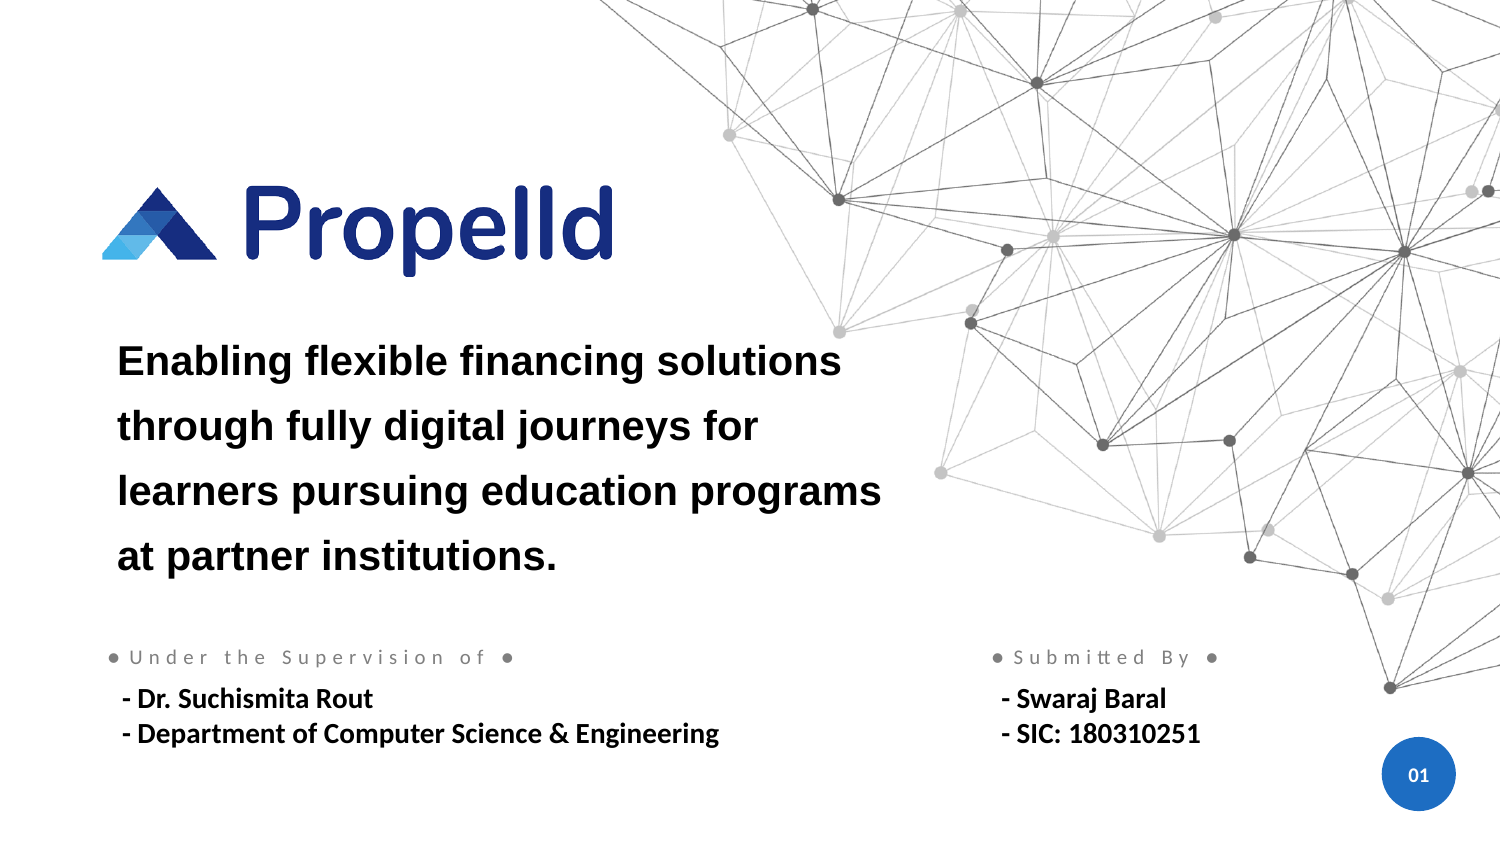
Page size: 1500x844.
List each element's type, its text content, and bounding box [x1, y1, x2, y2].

text_box [286, 635, 338, 671]
text_box ● Submitted By ● [991, 636, 1266, 669]
text_box 01 [1380, 735, 1457, 813]
text_box Enabling flexible financing solutions through fully digital journeys for learners pursuing education programs at partner institutions. [102, 311, 932, 587]
text_box - Dr. Suchismita Rout - Department of Computer Science & Engineering [107, 671, 828, 757]
text_box - Swaraj Baral - SIC: 180310251 [986, 671, 1217, 757]
text_box ● Under the Supervision of ● [107, 636, 286, 669]
picture [102, 0, 1500, 755]
text_box ● Under the Supervision of ● [338, 636, 770, 669]
